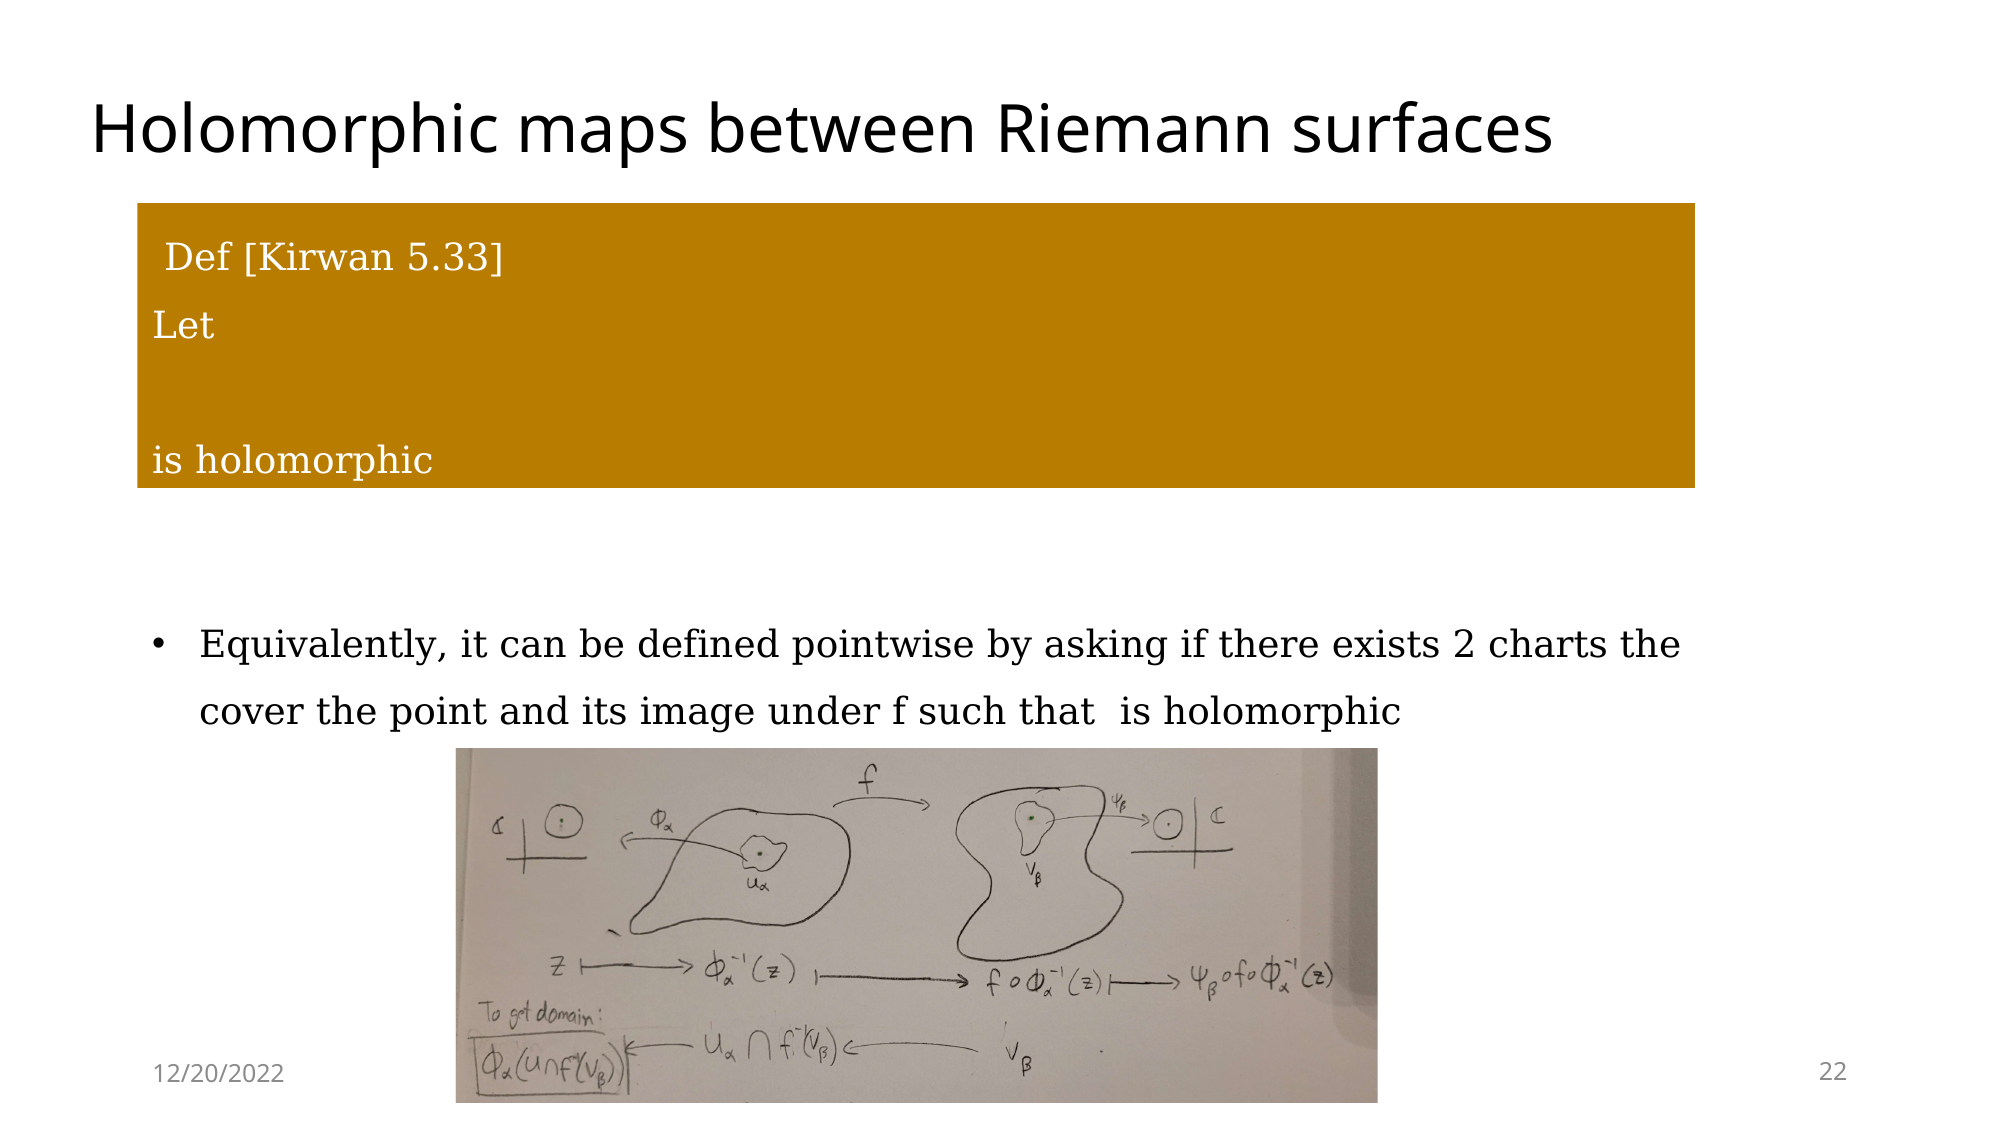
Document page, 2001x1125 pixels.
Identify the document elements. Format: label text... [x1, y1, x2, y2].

footer Public [1378, 1042, 2000, 1103]
picture [456, 464, 1378, 1125]
footer Public [0, 1042, 456, 1103]
title Holomorphic maps between Riemann surfaces [75, 82, 1633, 180]
